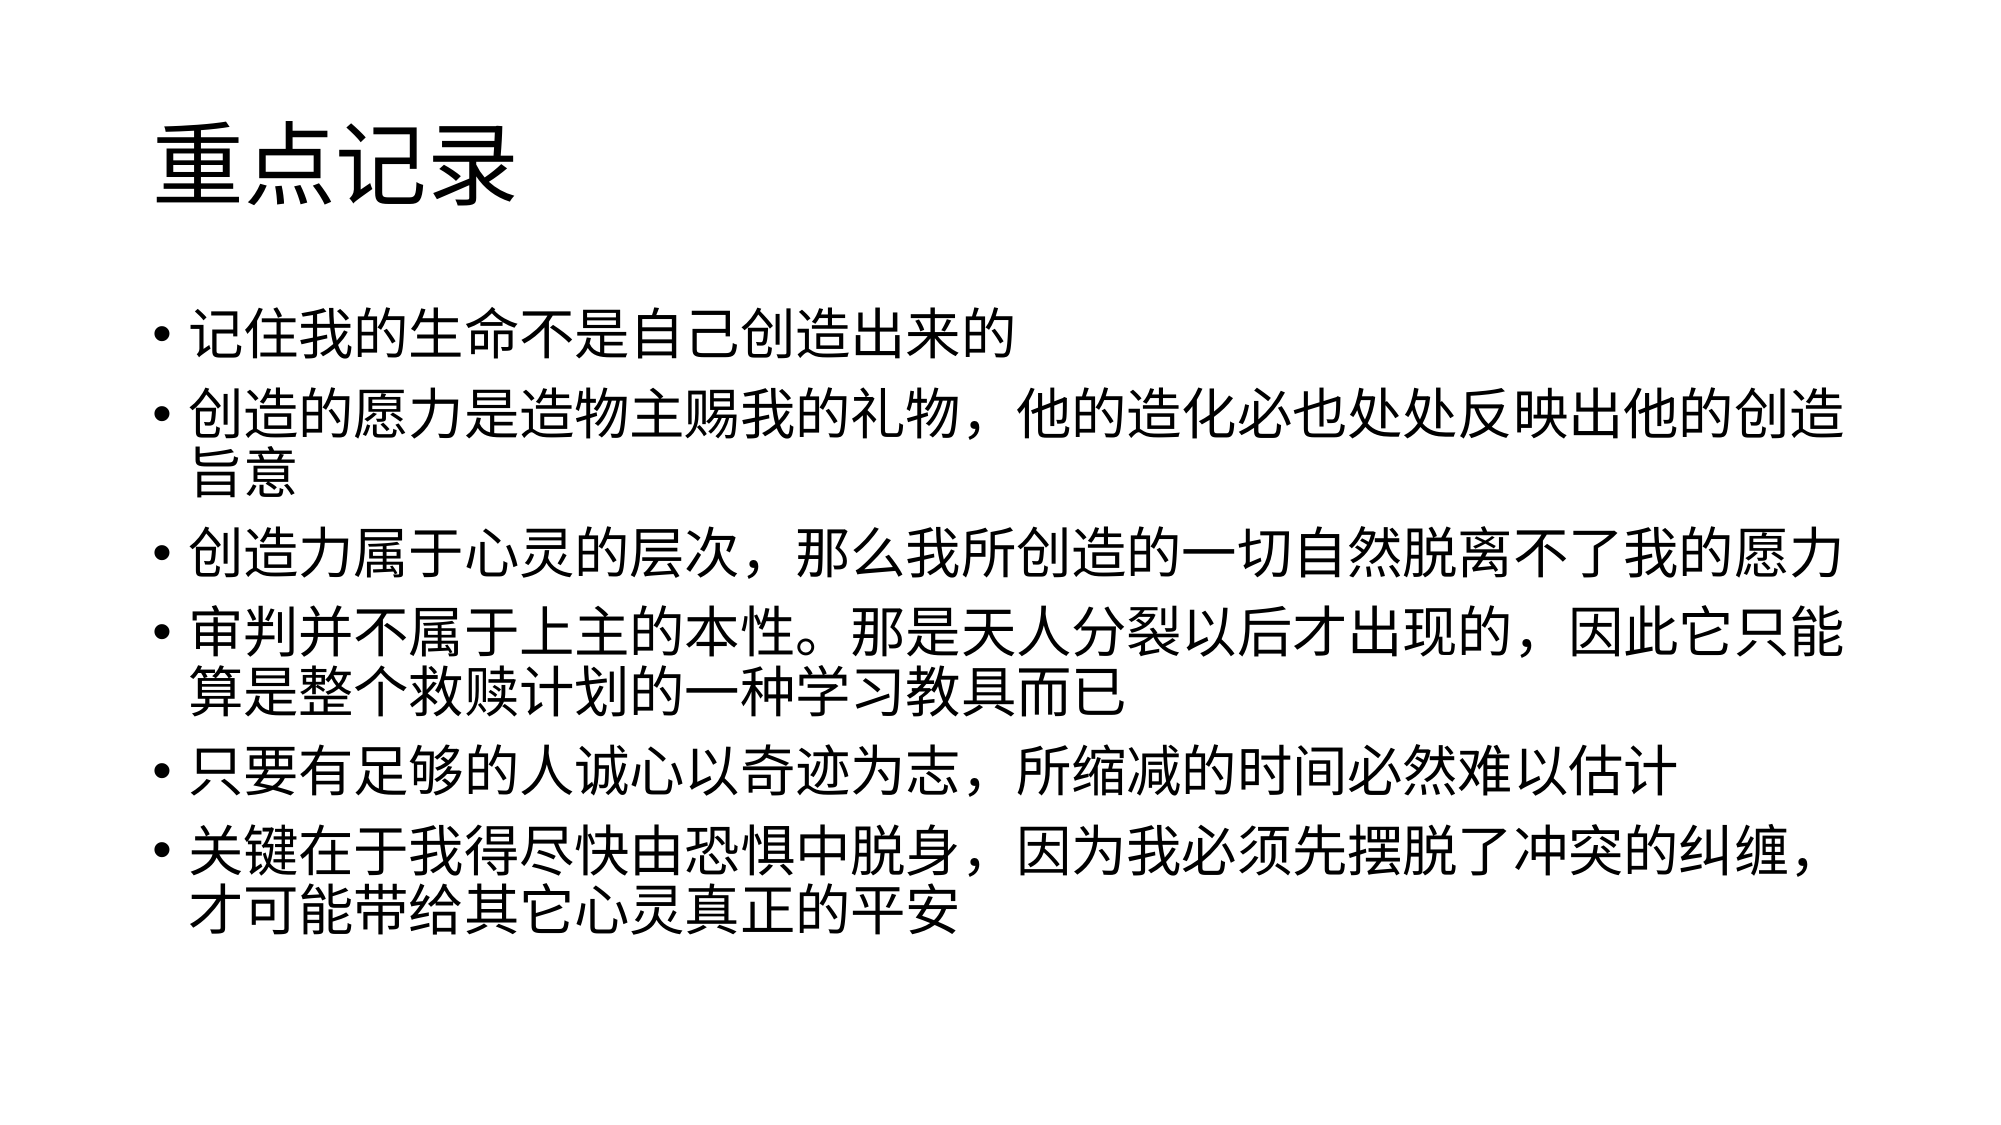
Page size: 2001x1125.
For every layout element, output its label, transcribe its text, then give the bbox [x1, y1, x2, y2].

list 记住我的生命不是自己创造出来的 创造的愿力是造物主赐我的礼物，他的造化必也处处反映出他的创造旨意 创造力属于心灵的层次，那么我所创造的一切自然脱离不了我的愿力 审判并不属于上主的本性。那是天人分裂以后才出现的，因此它只能算是整个救赎计划的一种学习教具而已 只要有足够的人诚心以奇迹为志，所缩减的时间必然难以估计 关键在于我得尽快由恐惧中脱身，因为我必须先摆脱了冲突的纠缠，才可能带给其它心灵真正的平安 [137, 299, 1863, 1014]
title 重点记录 [137, 59, 1863, 278]
